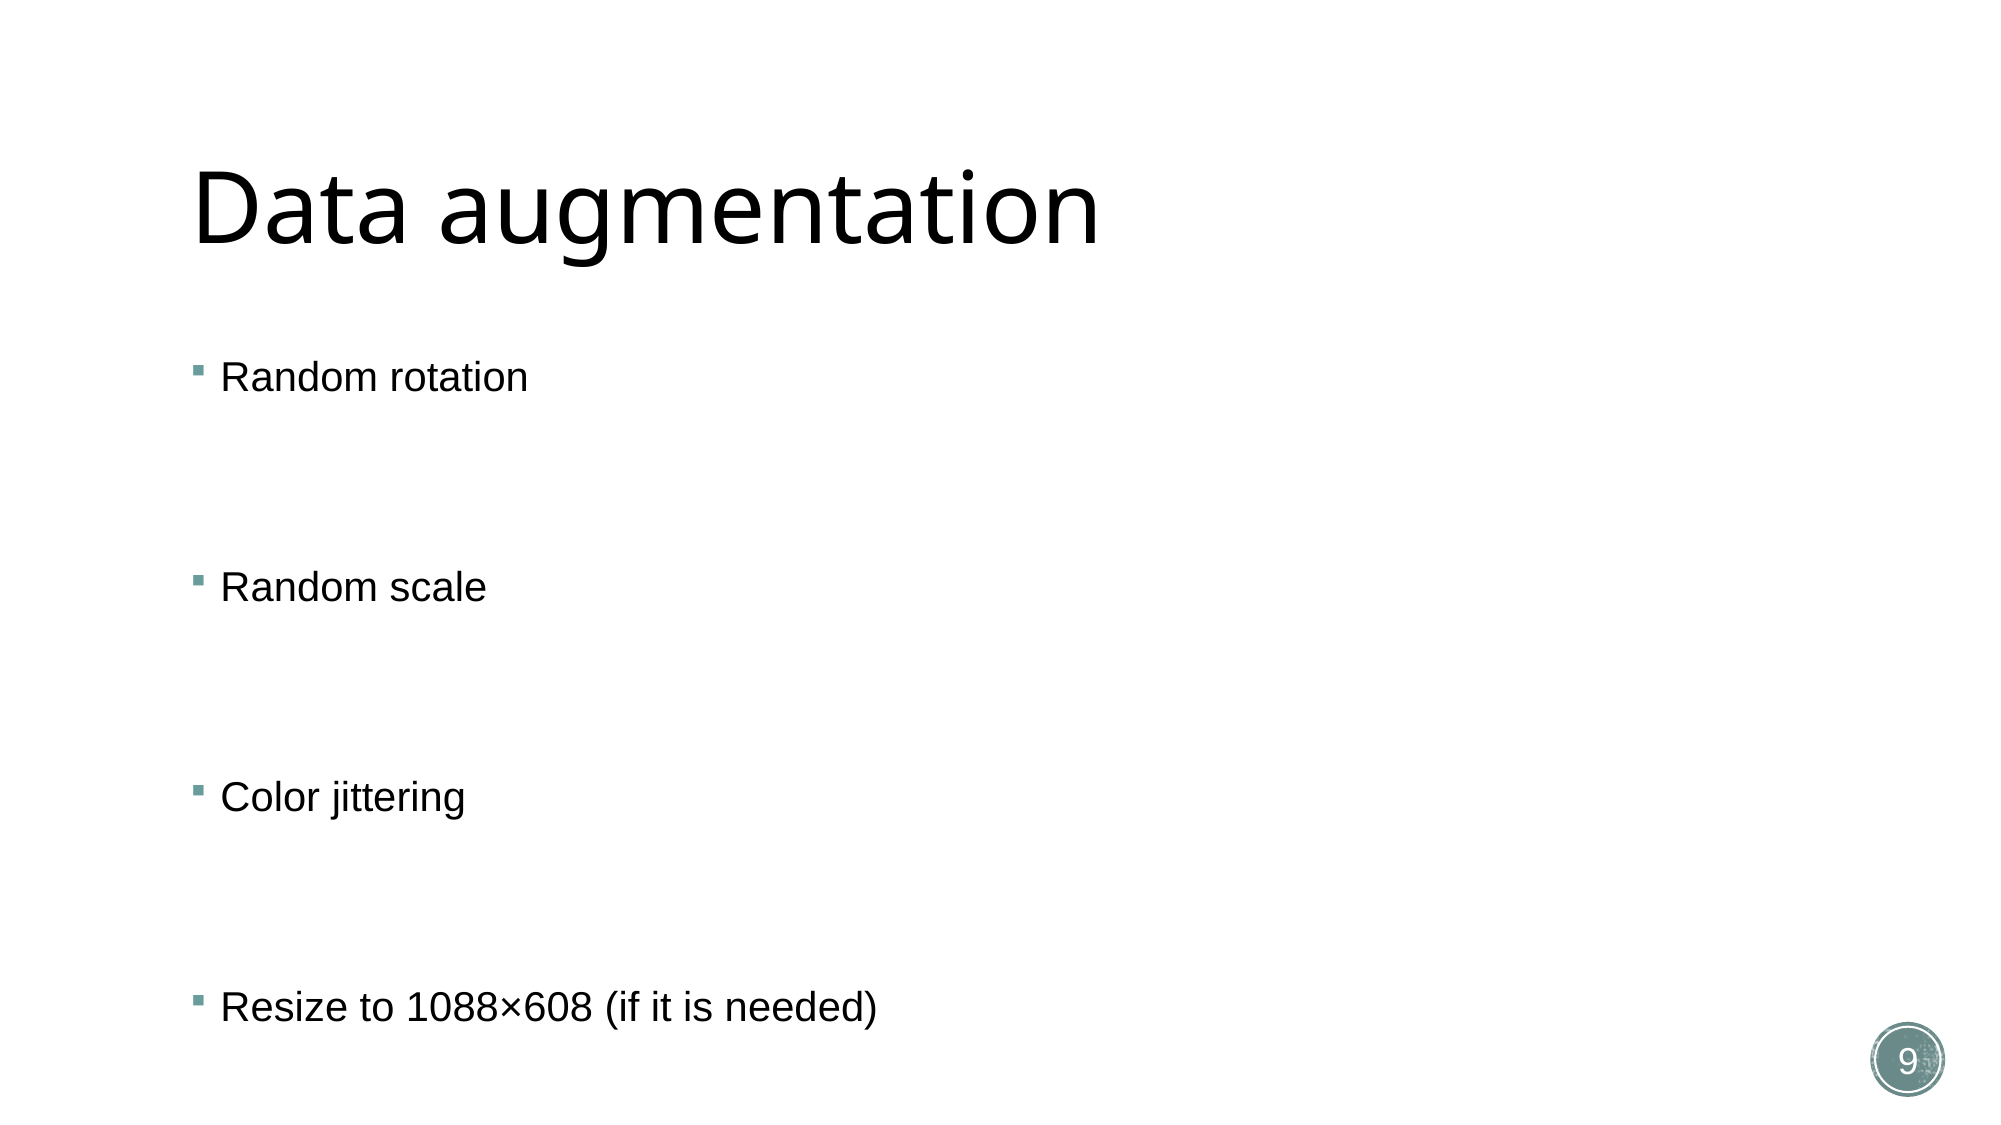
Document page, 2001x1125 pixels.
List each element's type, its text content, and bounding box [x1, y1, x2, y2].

title Data augmentation [175, 79, 1826, 344]
text_box 9 [1883, 1029, 1934, 1090]
list Random rotation Random scale Color jittering Resize to 1088×608 (if it is needed) [175, 348, 900, 1074]
